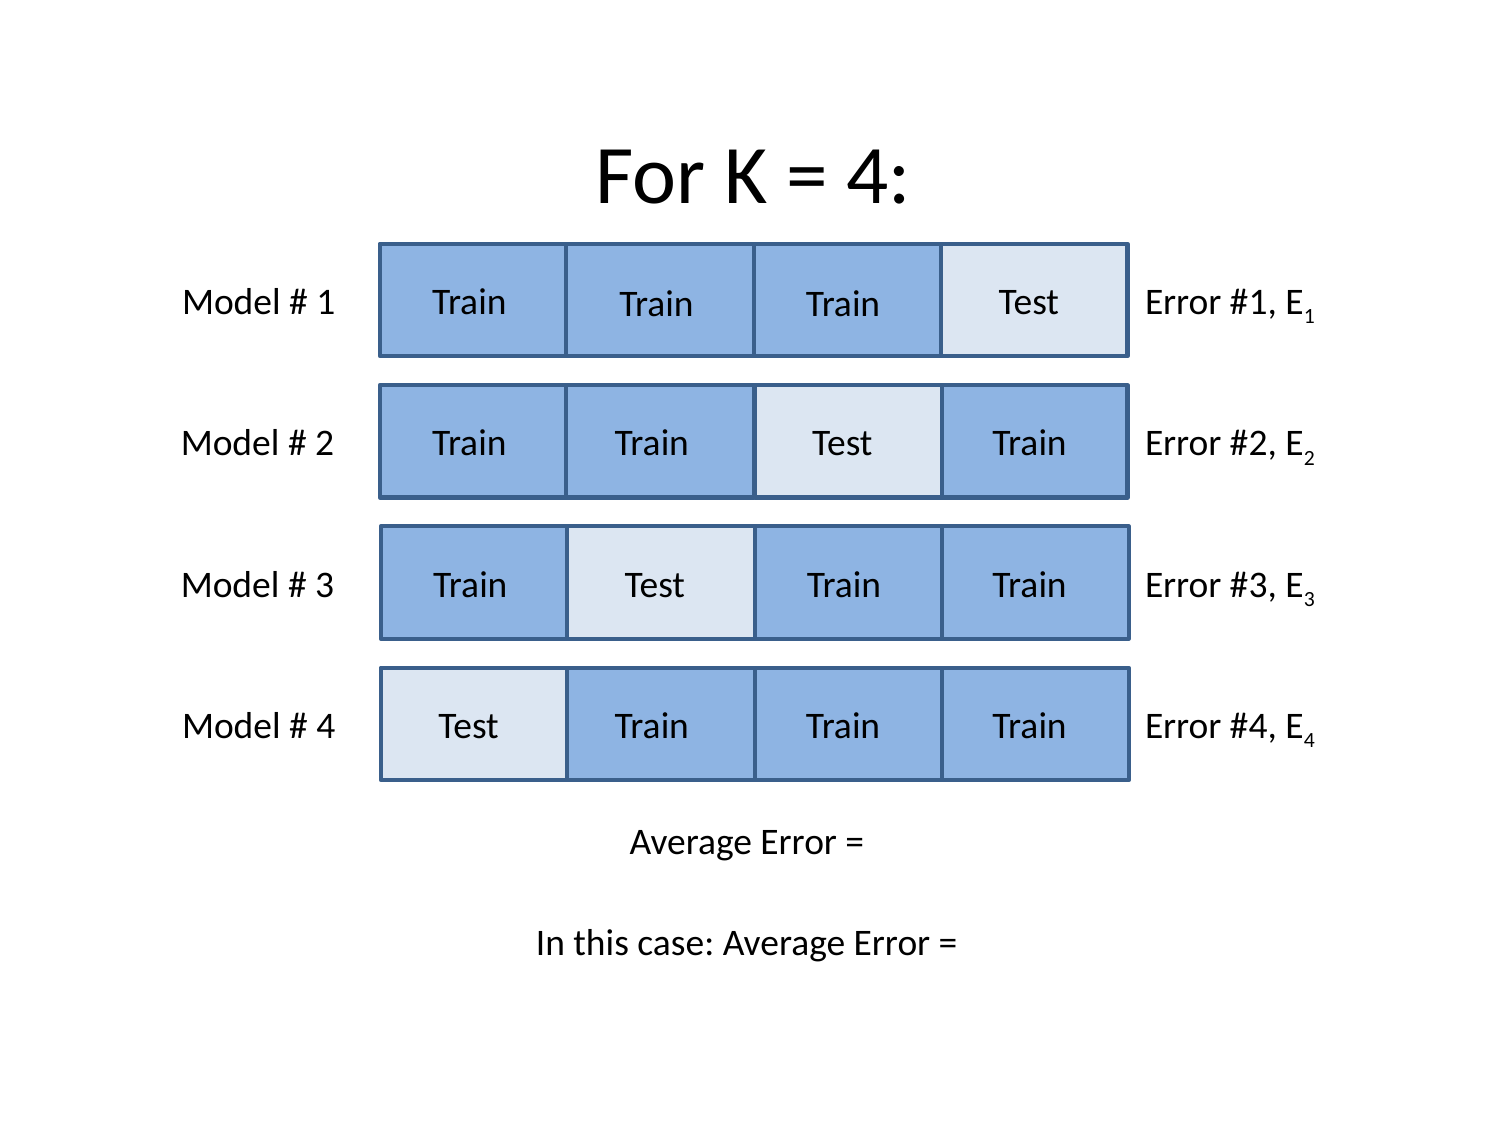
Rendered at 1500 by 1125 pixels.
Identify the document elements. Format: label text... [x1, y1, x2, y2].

text_box [565, 666, 753, 782]
text_box Model # 2 [166, 411, 379, 471]
text_box Train [792, 552, 905, 612]
text_box Model # 4 [167, 693, 380, 754]
text_box Train [977, 411, 1091, 471]
text_box [753, 383, 944, 500]
text_box Train [977, 693, 1091, 754]
text_box Error #4, E4 [1130, 693, 1392, 760]
text_box Model # 1 [167, 269, 380, 330]
text_box [379, 524, 565, 641]
text_box Train [604, 271, 718, 332]
text_box [753, 666, 944, 782]
text_box [752, 242, 943, 358]
text_box [378, 383, 564, 500]
text_box Train [417, 269, 530, 330]
text_box Train [791, 693, 904, 754]
text_box Test [983, 269, 1084, 330]
text_box Train [977, 552, 1091, 612]
text_box Test [609, 552, 710, 612]
text_box [943, 242, 1130, 358]
text_box Model # 3 [166, 552, 379, 612]
text_box Error #3, E3 [1130, 552, 1392, 619]
text_box [564, 383, 753, 500]
text_box [944, 666, 1131, 782]
text_box Train [599, 410, 713, 471]
text_box [944, 524, 1131, 641]
text_box [378, 242, 564, 358]
text_box [564, 242, 752, 358]
text_box For K = 4: [379, 112, 1128, 228]
text_box Train [418, 552, 531, 612]
text_box Error #2, E2 [1130, 410, 1392, 477]
text_box Train [791, 271, 904, 332]
text_box [753, 524, 944, 641]
text_box Train [599, 693, 713, 754]
text_box [565, 524, 753, 641]
text_box Train [417, 410, 530, 471]
text_box Error #1, E1 [1130, 269, 1392, 336]
text_box [379, 666, 565, 782]
text_box Test [423, 693, 524, 754]
text_box [944, 383, 1130, 500]
text_box Test [797, 411, 898, 471]
